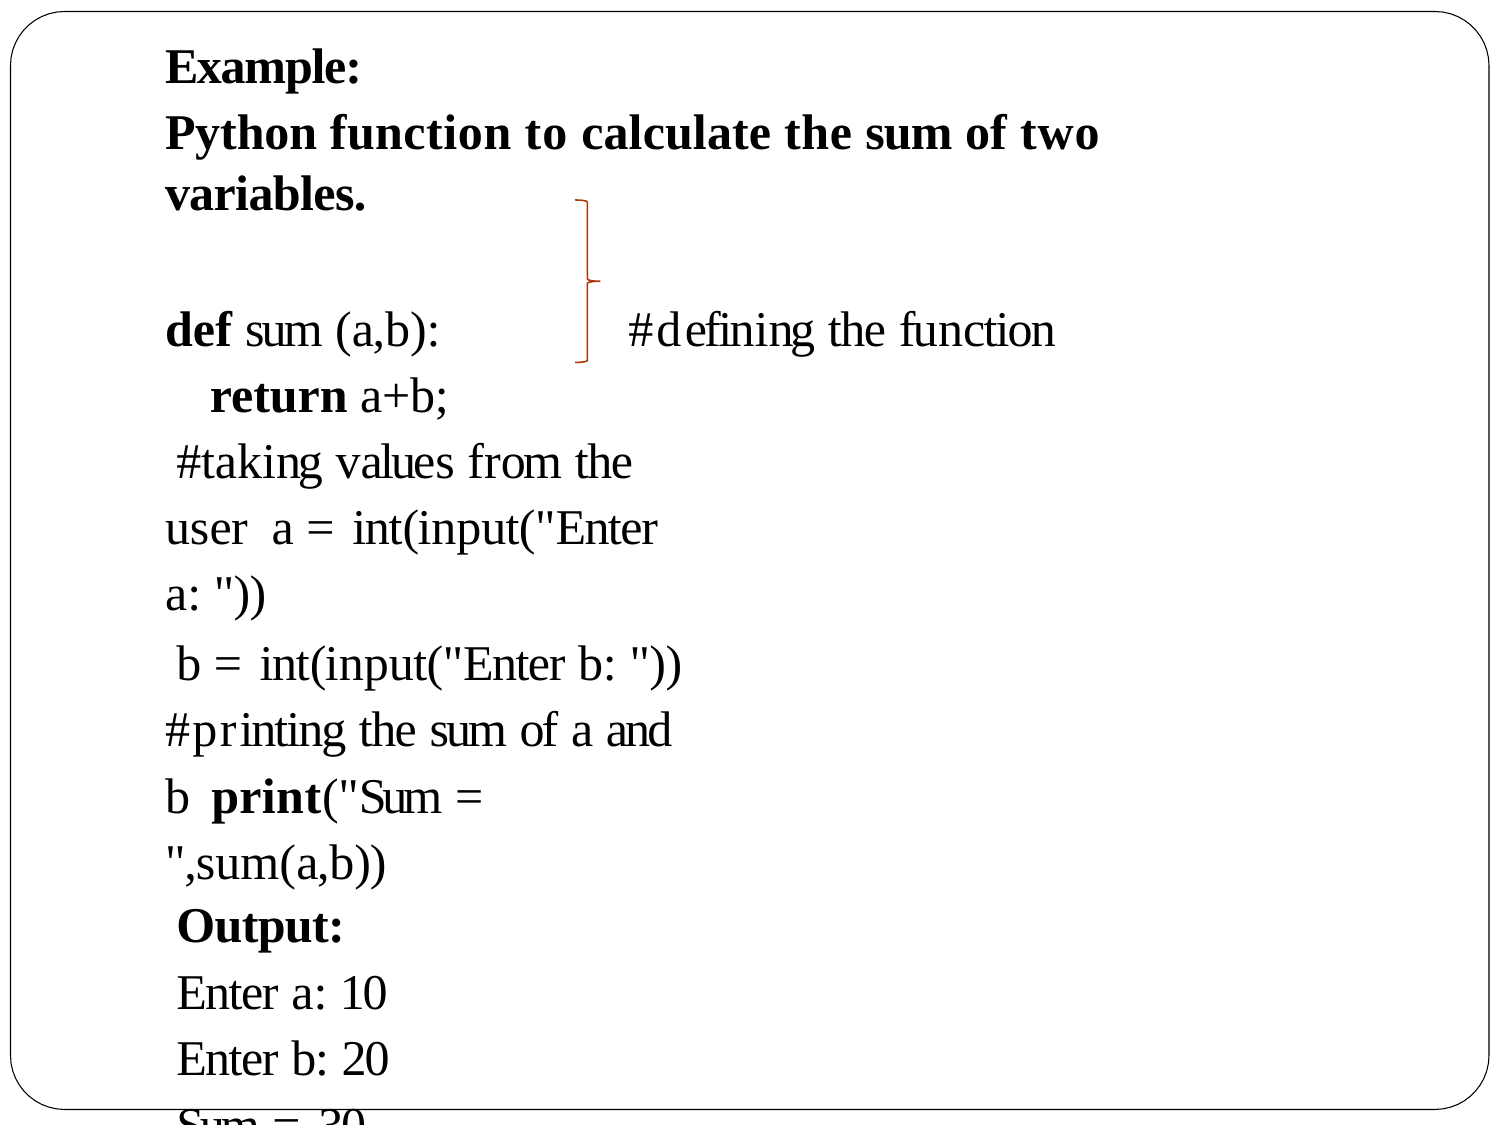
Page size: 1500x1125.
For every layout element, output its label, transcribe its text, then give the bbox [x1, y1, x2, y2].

text_box [575, 199, 600, 363]
text_box Example: Python function to calculate the sum of two variables. def sum (a,b): #defining the function return a+b; #taking values from the user a = int(input("Enter a: ")) b = int(input("Enter b: ")) #printing the sum of a and b print("Sum = ",sum(a,b)) Output: Enter a: 10 Enter b: 20 Sum = 30 [162, 24, 1306, 1125]
